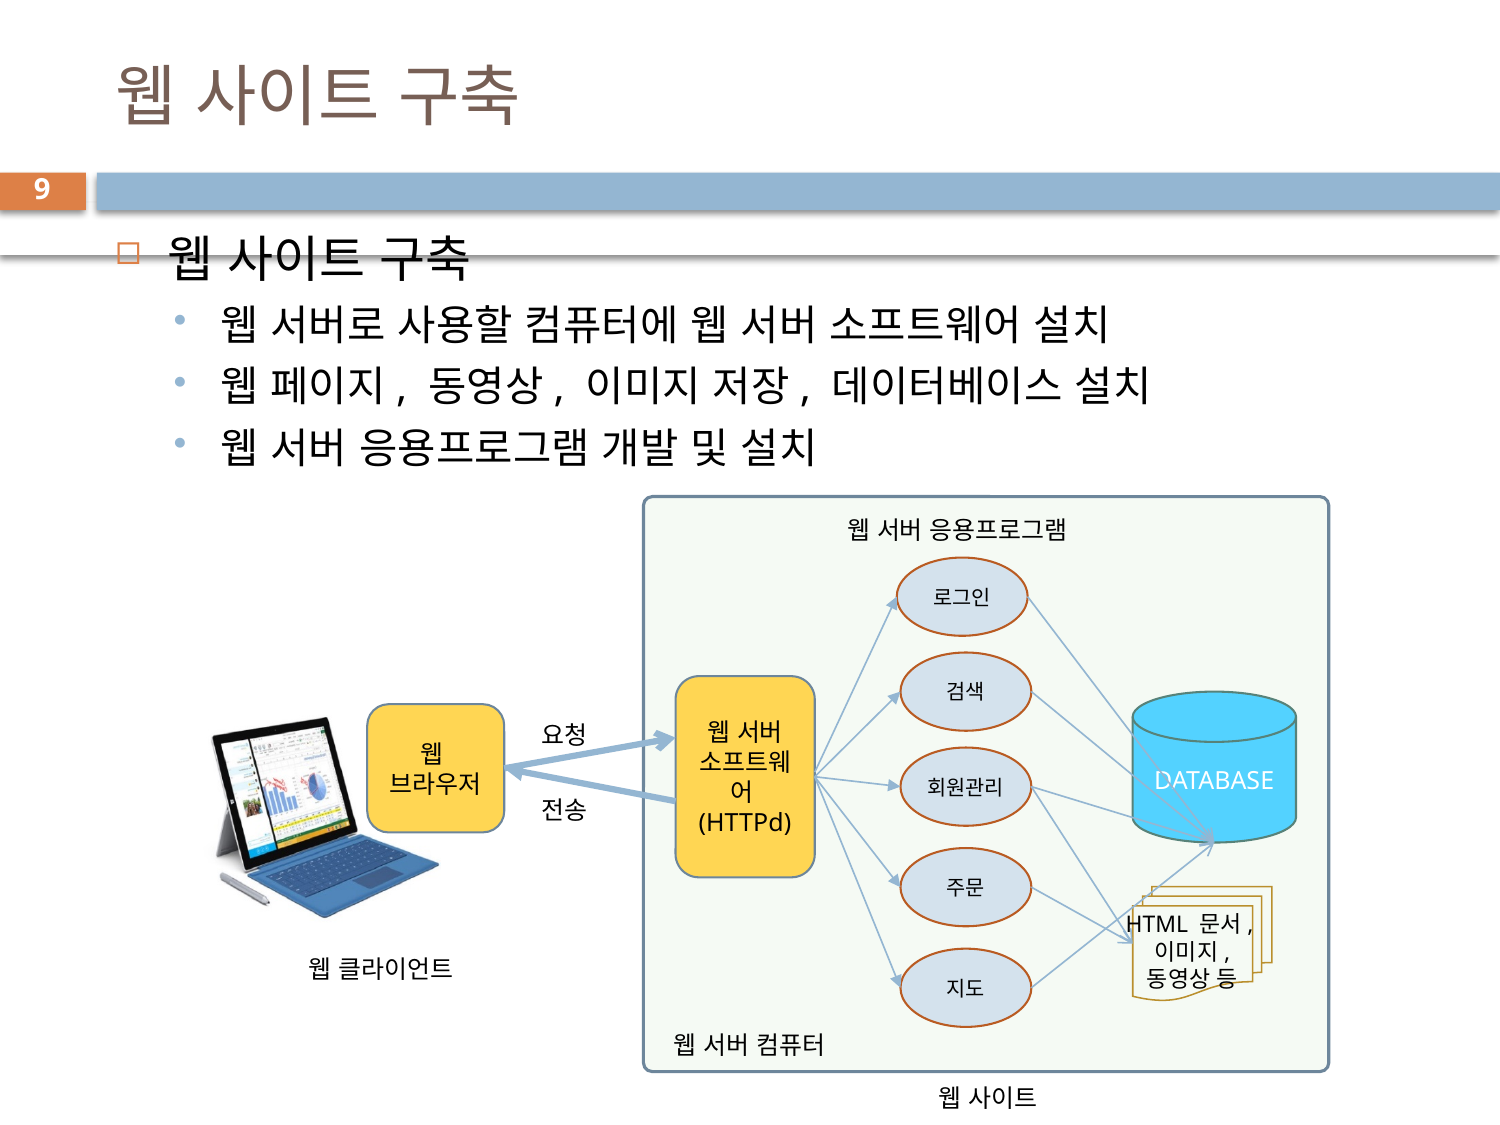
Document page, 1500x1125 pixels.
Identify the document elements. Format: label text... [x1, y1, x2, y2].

list 웹 사이트 구축 웹 서버로 사용할 컴퓨터에 웹 서버 소프트웨어 설치 웹 페이지, 동영상, 이미지 저장, 데이터베이스 설치 웹 서버 응용프로그램 개발 및 설치 [100, 219, 1438, 1047]
slide_number 9 [0, 170, 87, 211]
title 웹 사이트 구축 [100, 37, 1438, 149]
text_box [182, 496, 1330, 1118]
